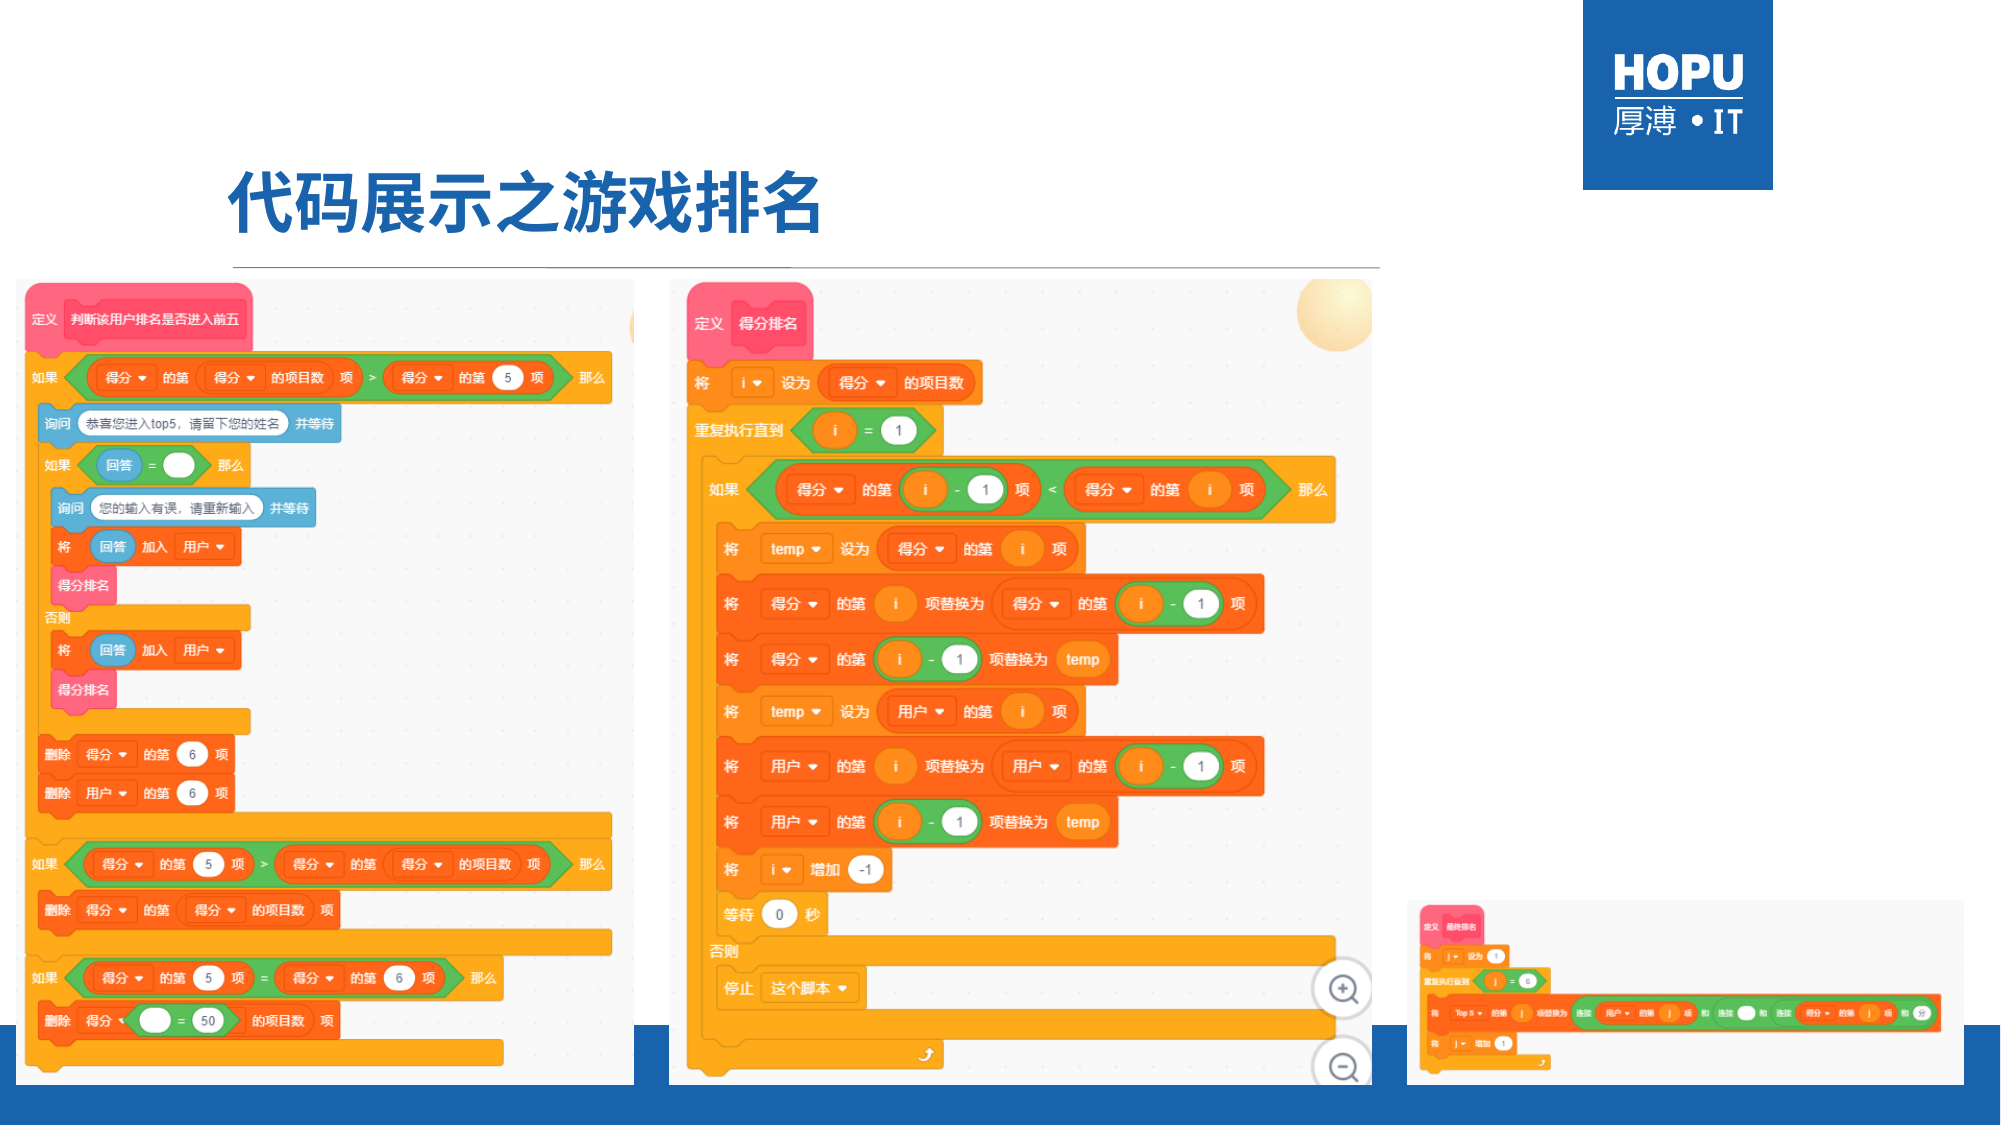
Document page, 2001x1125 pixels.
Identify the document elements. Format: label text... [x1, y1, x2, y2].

picture [1407, 900, 1964, 1085]
title 代码展示之游戏排名 [212, 62, 1788, 250]
picture [16, 279, 634, 1085]
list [669, 279, 1372, 1085]
picture [1583, 0, 1773, 62]
